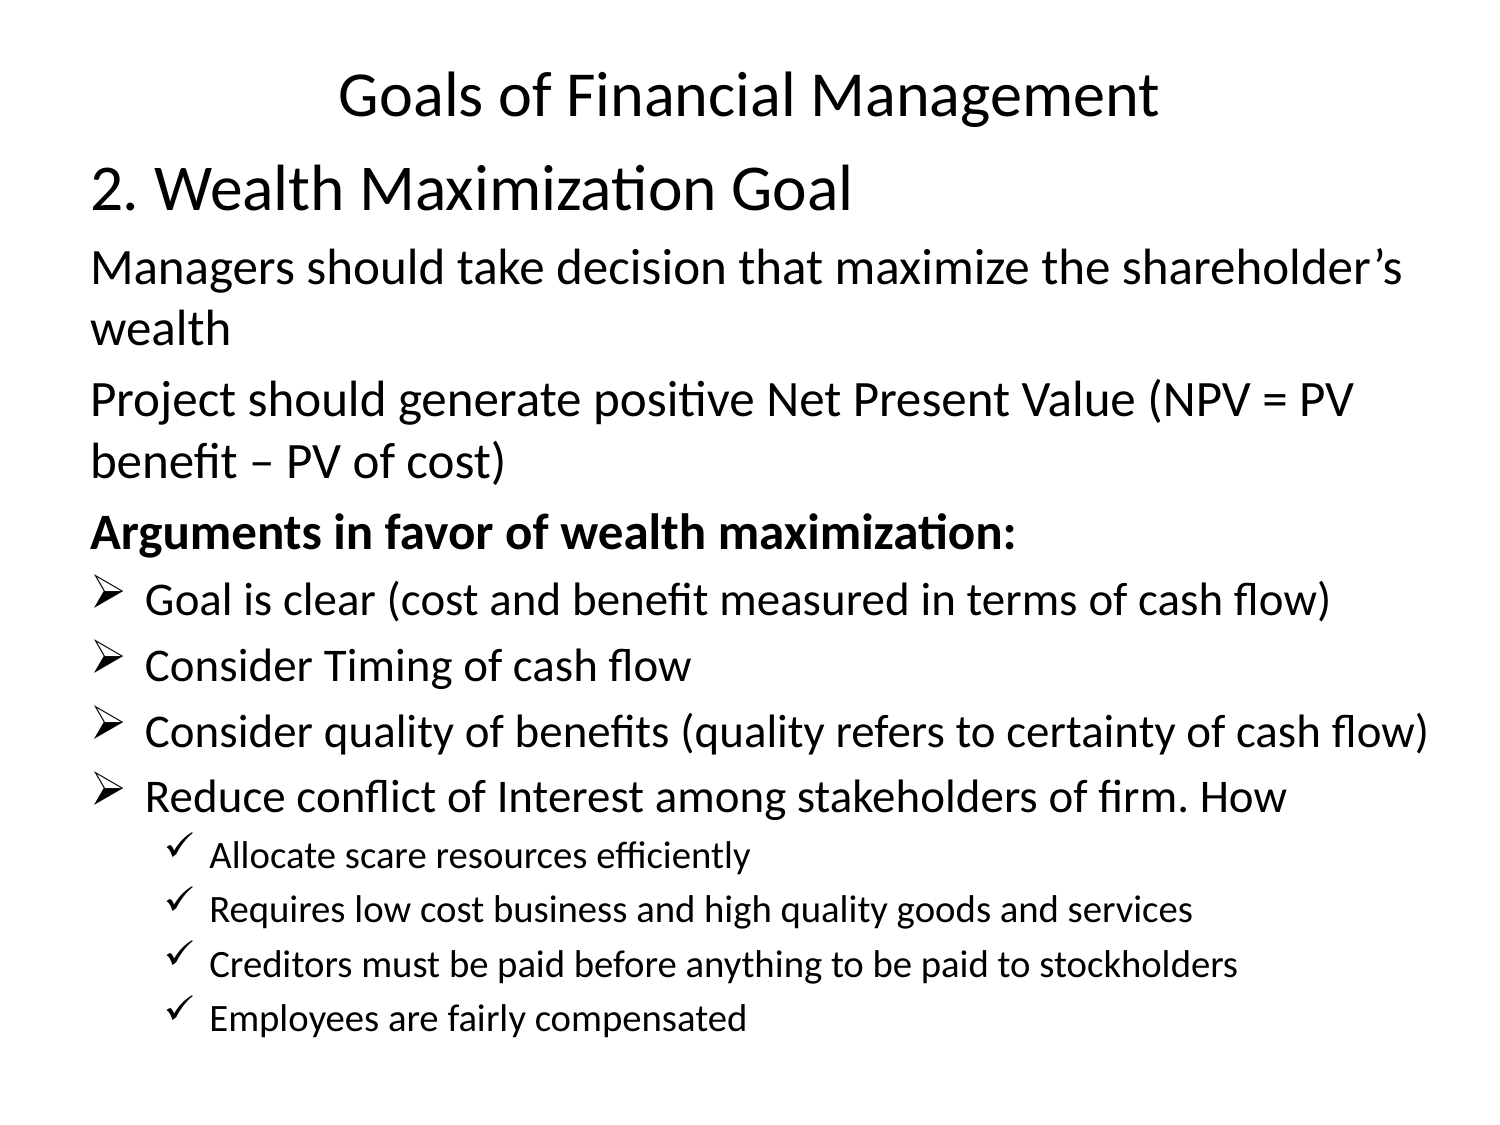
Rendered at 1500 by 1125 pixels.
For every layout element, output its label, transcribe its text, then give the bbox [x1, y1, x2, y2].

title Goals of Financial Management [75, 45, 1425, 137]
list 2. Wealth Maximization Goal Managers should take decision that maximize the shareholder’s wealth Project should generate positive Net Present Value (NPV = PV benefit – PV of cost) Arguments in favor of wealth maximization: Goal is clear (cost and benefit measured in terms of cash flow) Consider Timing of cash flow Consider quality of benefits (quality refers to certainty of cash flow) Reduce conflict of Interest among stakeholders of firm. How Allocate scare resources efficiently Requires low cost business and high quality goods and services Creditors must be paid before anything to be paid to stockholders Employees are fairly compensated [75, 137, 1450, 1088]
